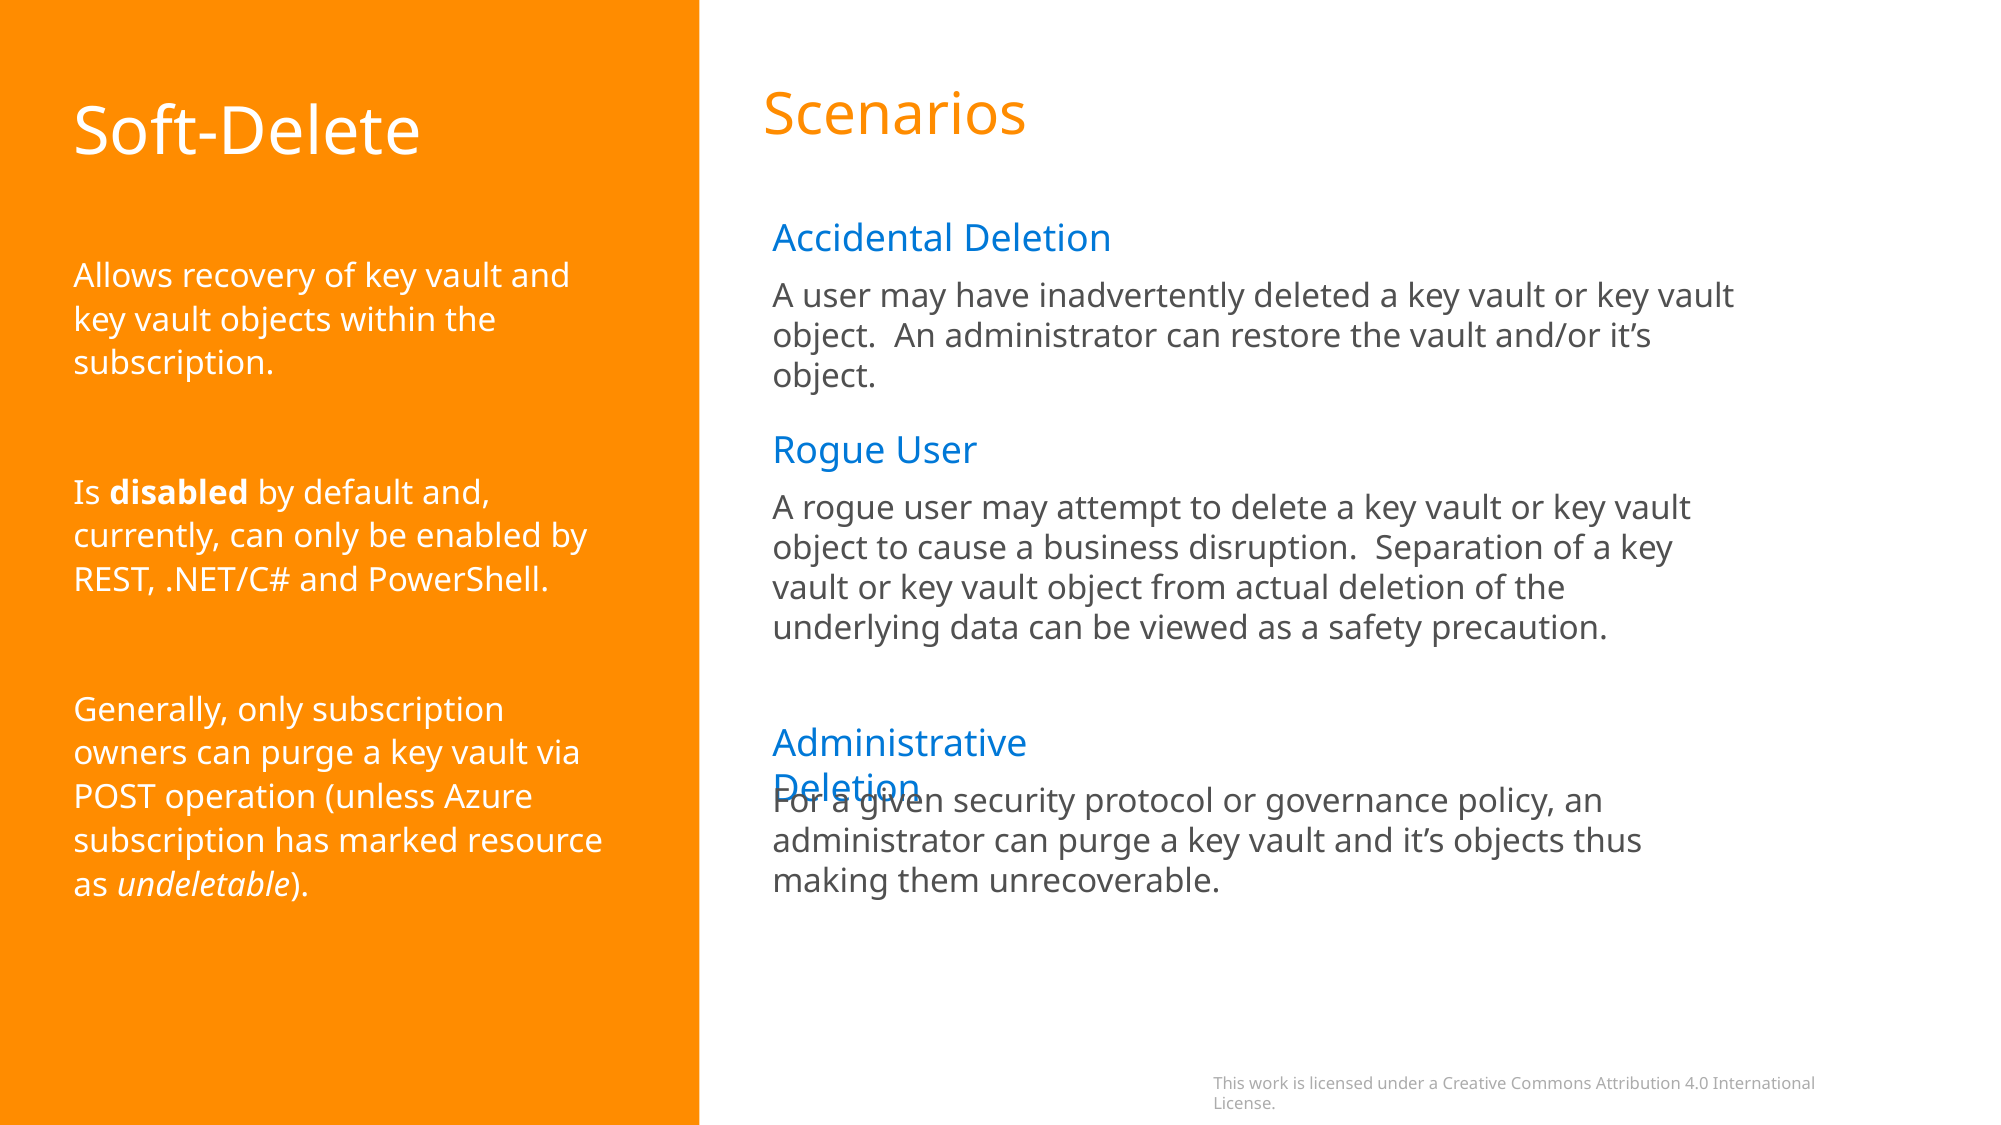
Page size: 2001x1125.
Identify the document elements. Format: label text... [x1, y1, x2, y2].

text_box Administrative Deletion [757, 711, 1196, 772]
list Allows recovery of key vault and key vault objects within the subscription. Is disabled by default and, currently, can only be enabled by REST, .NET/C# and PowerShell. Generally, only subscription owners can purge a key vault via POST operation (unless Azure subscription has marked resource as undeletable). [58, 242, 625, 1048]
title Soft-Delete [58, 77, 625, 189]
text_box Rogue User [757, 418, 1196, 479]
text_box For a given security protocol or governance policy, an administrator can purge a key vault and it’s objects thus making them unrecoverable. [757, 772, 1758, 907]
text_box Scenarios [749, 68, 1043, 154]
text_box A rogue user may attempt to delete a key vault or key vault object to cause a business disruption. Separation of a key vault or key vault object from actual deletion of the underlying data can be viewed as a safety precaution. [757, 479, 1758, 654]
text_box A user may have inadvertently deleted a key vault or key vault object. An administrator can restore the vault and/or it’s object. [757, 267, 1758, 402]
text_box Accidental Deletion [757, 206, 1289, 267]
text_box [0, 0, 700, 1125]
